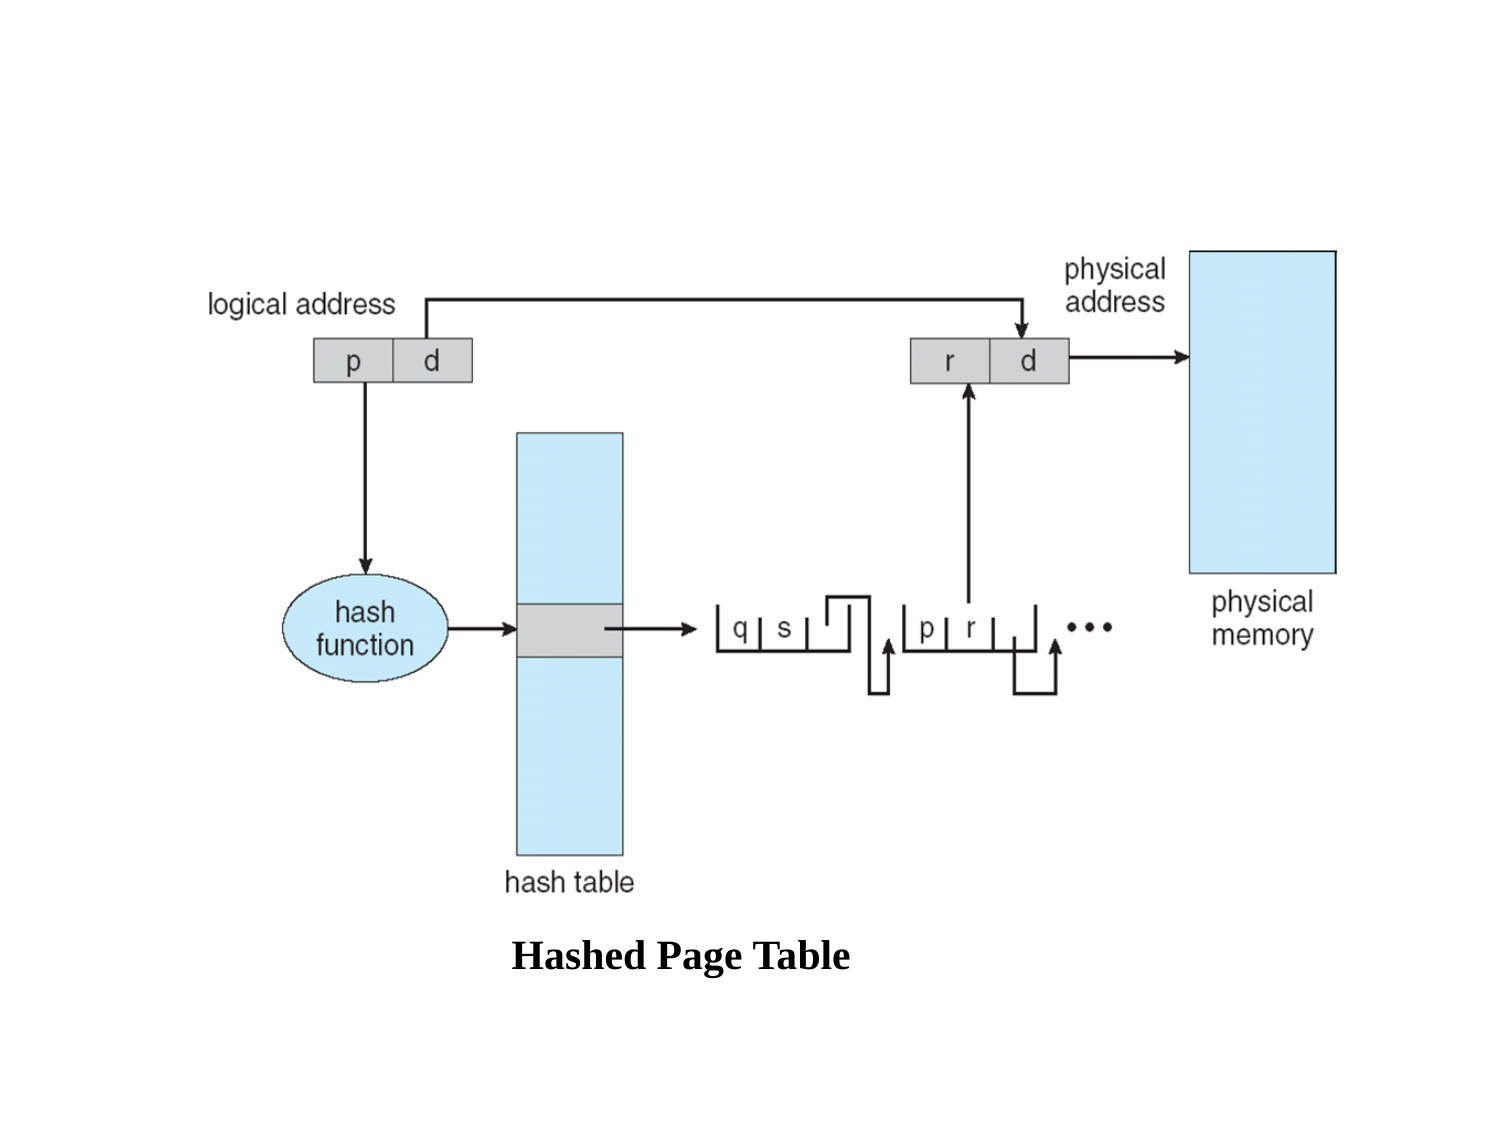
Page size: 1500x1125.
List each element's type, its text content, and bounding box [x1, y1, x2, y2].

title Hashed Page Table [262, 912, 1100, 993]
picture [206, 250, 1337, 904]
